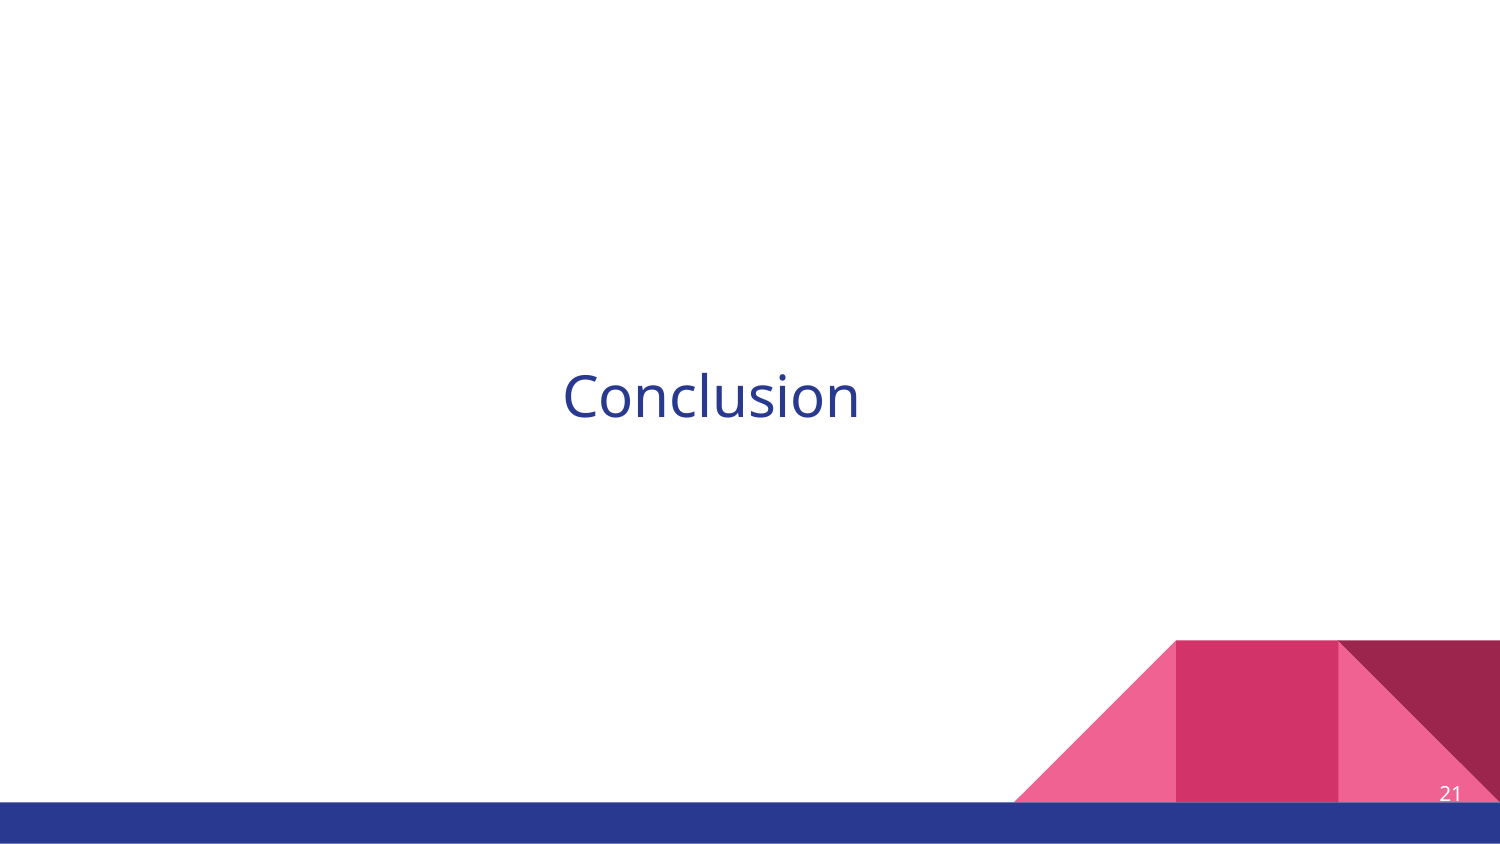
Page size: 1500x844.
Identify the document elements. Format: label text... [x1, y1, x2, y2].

slide_number ‹#› [1387, 762, 1478, 828]
title Conclusion [547, 343, 1500, 444]
